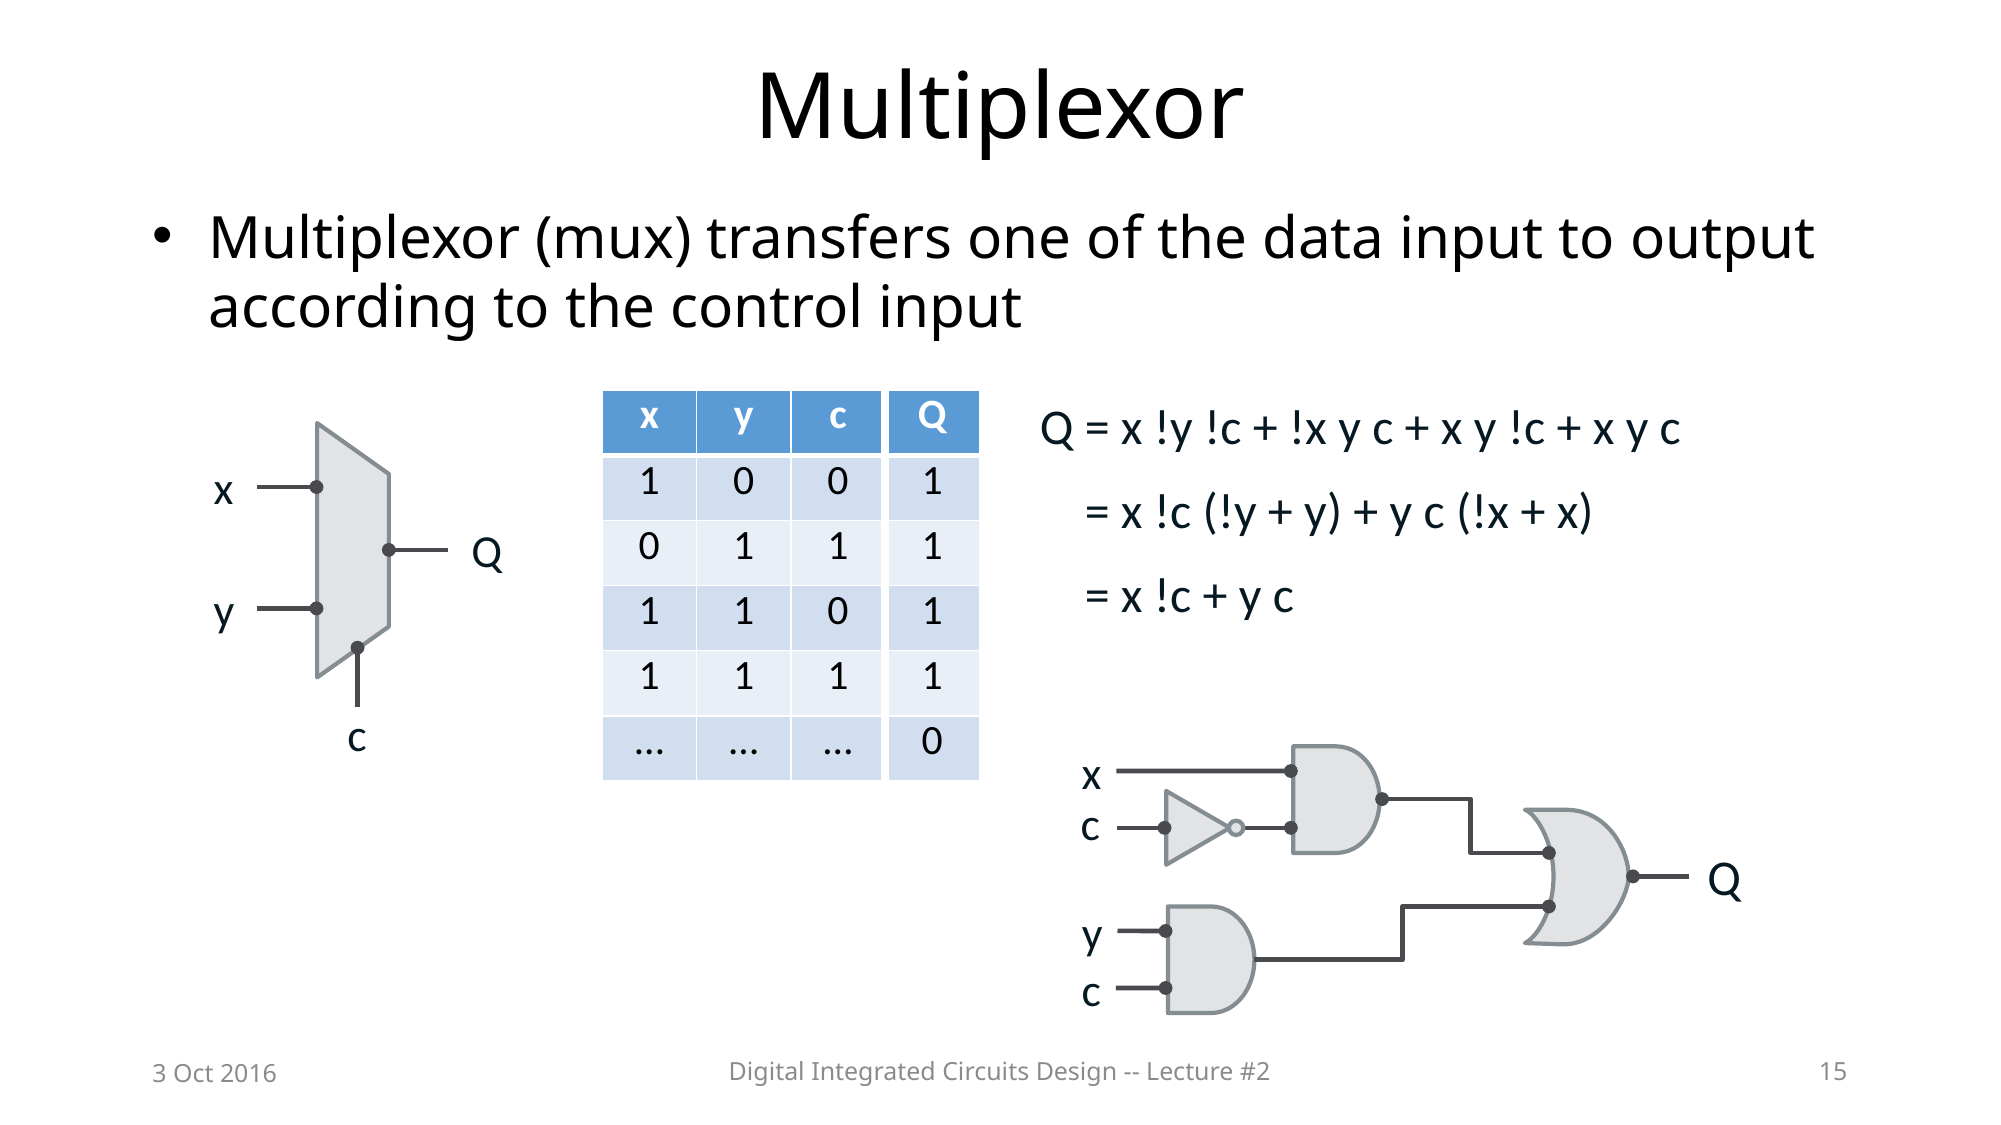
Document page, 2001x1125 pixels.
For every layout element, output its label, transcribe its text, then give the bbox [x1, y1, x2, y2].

text_box x [198, 451, 249, 522]
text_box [1524, 809, 1689, 945]
table_cell 1 [697, 651, 790, 715]
table_cell 1 [603, 586, 696, 650]
text_box Q = x !c (!y + y) + y c (!x + x) [1025, 471, 2000, 547]
table_cell … [792, 717, 881, 780]
table_cell 1 [792, 521, 881, 585]
table_cell … [697, 717, 790, 780]
table_cell 0 [697, 458, 790, 520]
list Multiplexor (mux) transfers one of the data input to output according to the control input [137, 192, 1863, 373]
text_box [1065, 735, 1427, 865]
table_cell 1 [889, 458, 979, 520]
text_box c [1066, 953, 1116, 1023]
table_cell 1 [697, 586, 790, 650]
table_cell 0 [792, 586, 881, 650]
text_box y [1067, 896, 1118, 966]
table_cell 1 [697, 521, 790, 585]
table_cell 0 [792, 458, 881, 520]
table_header y [697, 391, 790, 453]
table_cell 1 [603, 458, 696, 520]
table_cell 0 [603, 521, 696, 585]
slide_number 15 [1412, 1042, 1863, 1103]
text_box Q [1692, 838, 1756, 914]
text_box y [198, 573, 250, 643]
table_cell … [603, 717, 696, 780]
table_header x [603, 391, 696, 453]
table_cell 0 [889, 717, 979, 780]
text_box Q = x !c + y c [1025, 554, 2000, 630]
title Multiplexor [137, 0, 1863, 192]
text_box c [332, 698, 382, 769]
table_cell 1 [603, 651, 696, 715]
table_cell 1 [889, 521, 979, 585]
table_cell 1 [889, 586, 979, 650]
table_cell 1 [889, 651, 979, 715]
table_header Q [889, 391, 979, 453]
text_box Q = x !y !c + !x y c + x y !c + x y c [1025, 386, 2000, 462]
footer Digital Integrated Circuits Design -- Lecture #2 [662, 1042, 1338, 1103]
table_header c [792, 391, 881, 453]
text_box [1254, 906, 1549, 960]
table_cell 1 [792, 651, 881, 715]
text_box Q [456, 514, 518, 585]
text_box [1392, 798, 1549, 853]
text_box [317, 423, 389, 678]
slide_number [137, 1042, 588, 1103]
text_box [1167, 906, 1255, 1014]
